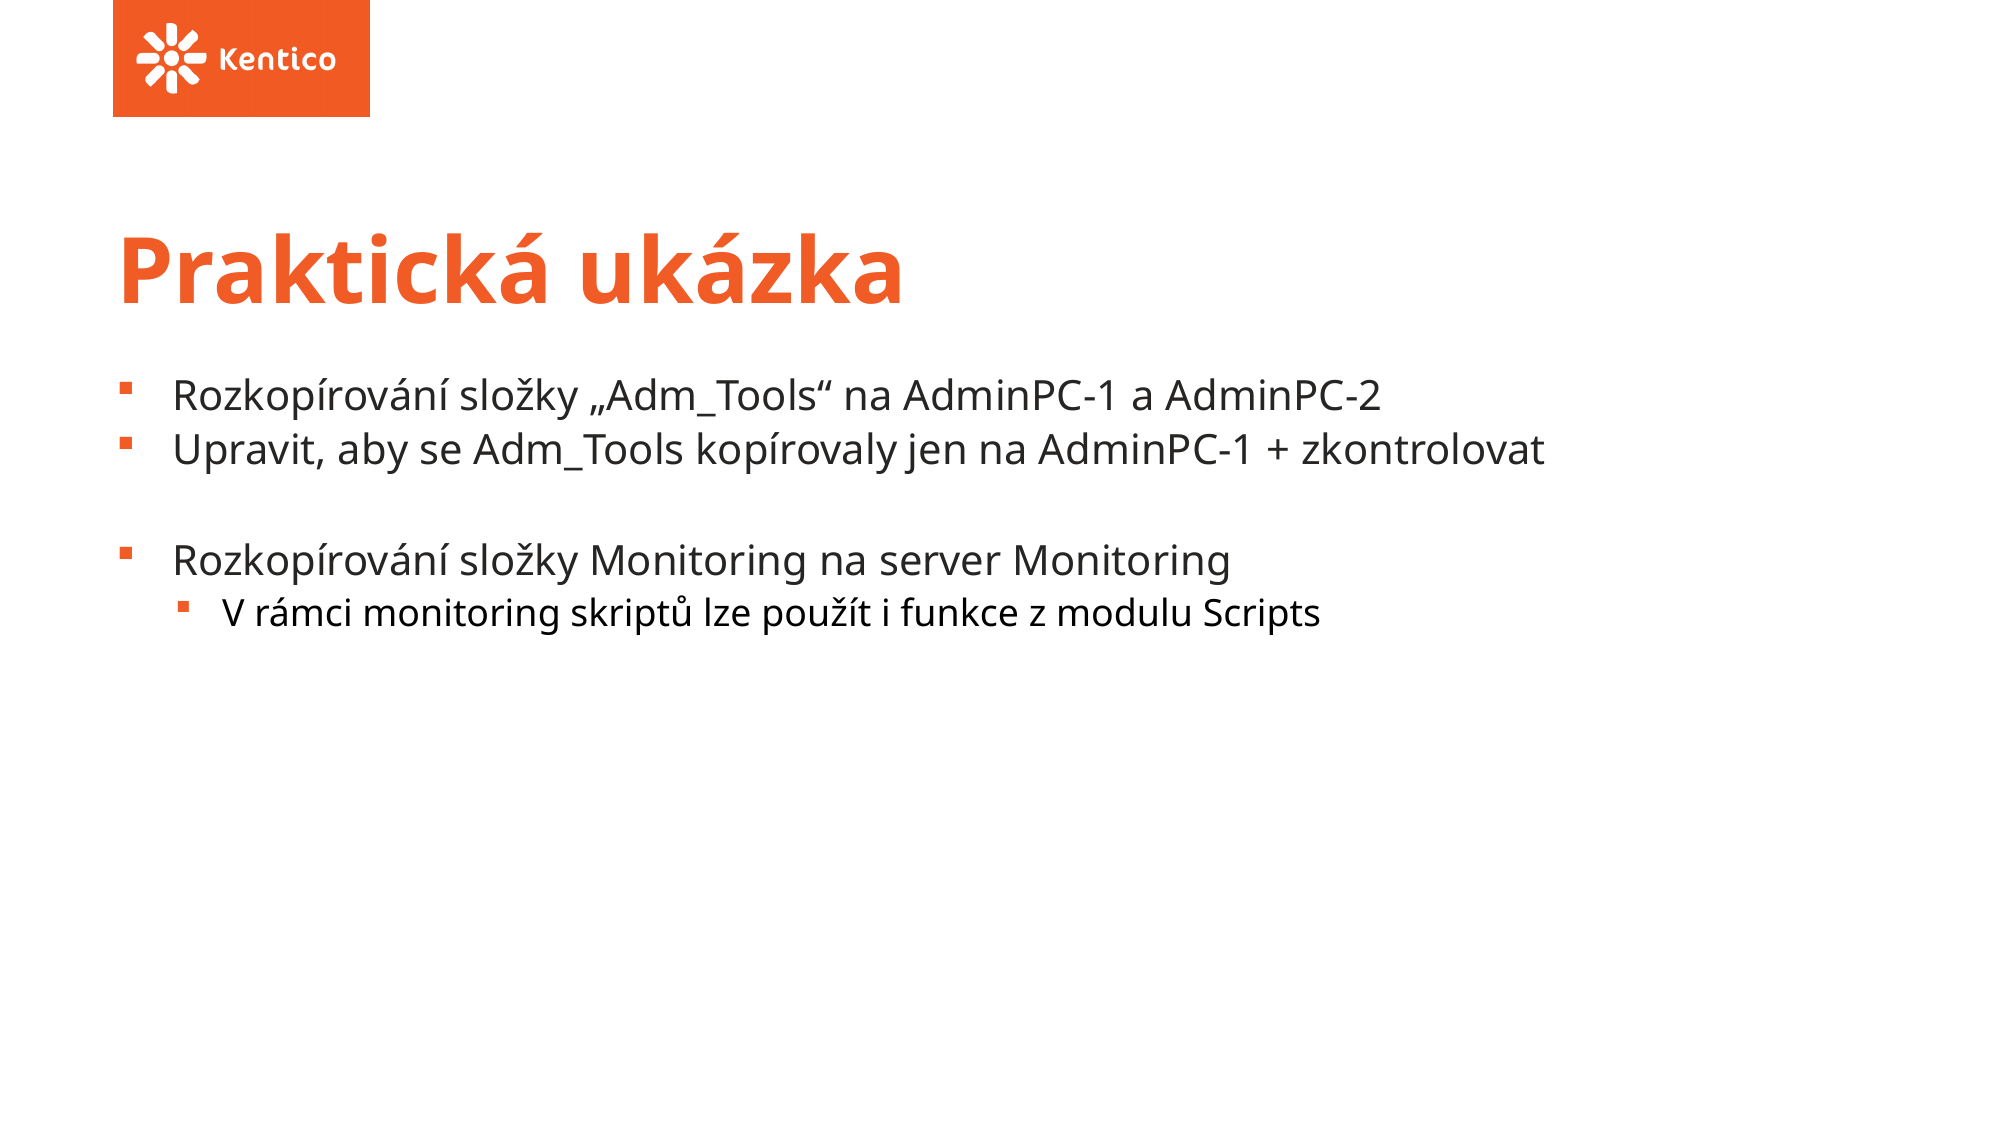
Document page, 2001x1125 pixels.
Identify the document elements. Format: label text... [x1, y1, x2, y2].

picture [113, 0, 370, 117]
list Rozkopírování složky „Adm_Tools“ na AdminPC-1 a AdminPC-2 Upravit, aby se Adm_Tools kopírovaly jen na AdminPC-1 + zkontrolovat Rozkopírování složky Monitoring na server Monitoring V rámci monitoring skriptů lze použít i funkce z modulu Scripts [101, 355, 1897, 1033]
title Praktická ukázka [101, 221, 1897, 327]
